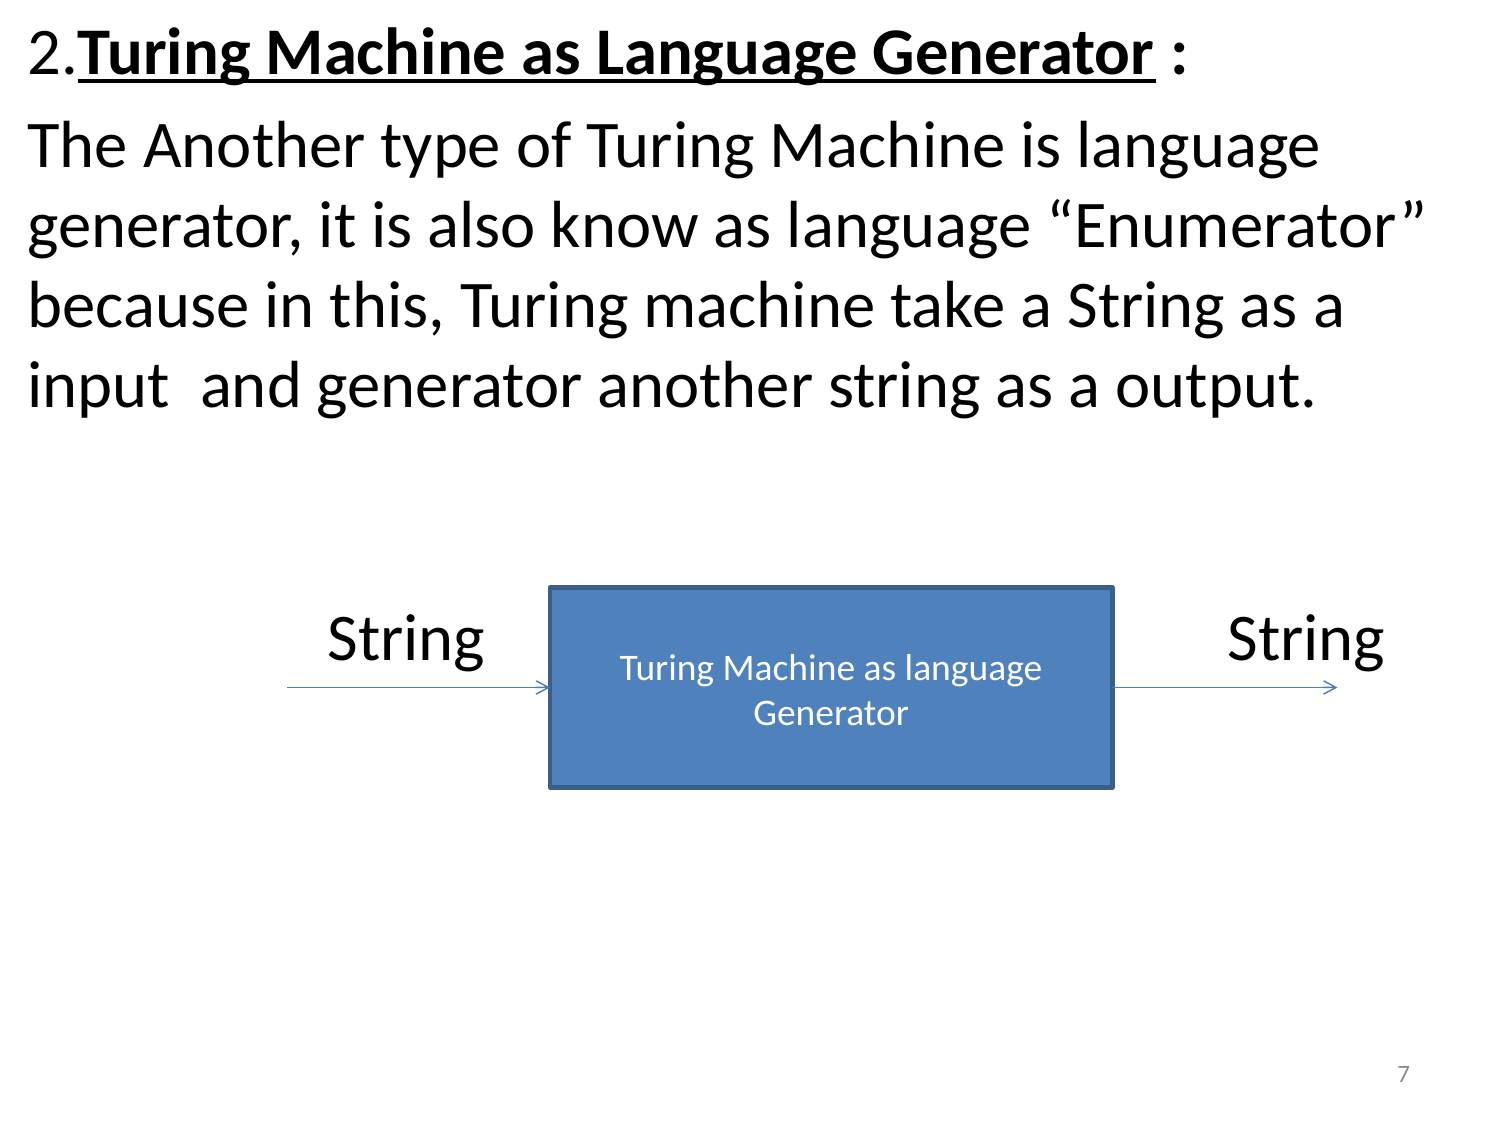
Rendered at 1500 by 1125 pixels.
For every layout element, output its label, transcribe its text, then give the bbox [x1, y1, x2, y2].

list 2.Turing Machine as Language Generator : The Another type of Turing Machine is language generator, it is also know as language “Enumerator” because in this, Turing machine take a String as a input and generator another string as a output. String String [12, 0, 1500, 1005]
text_box Turing Machine as language Generator [548, 585, 1115, 790]
slide_number 7 [1074, 1042, 1425, 1103]
